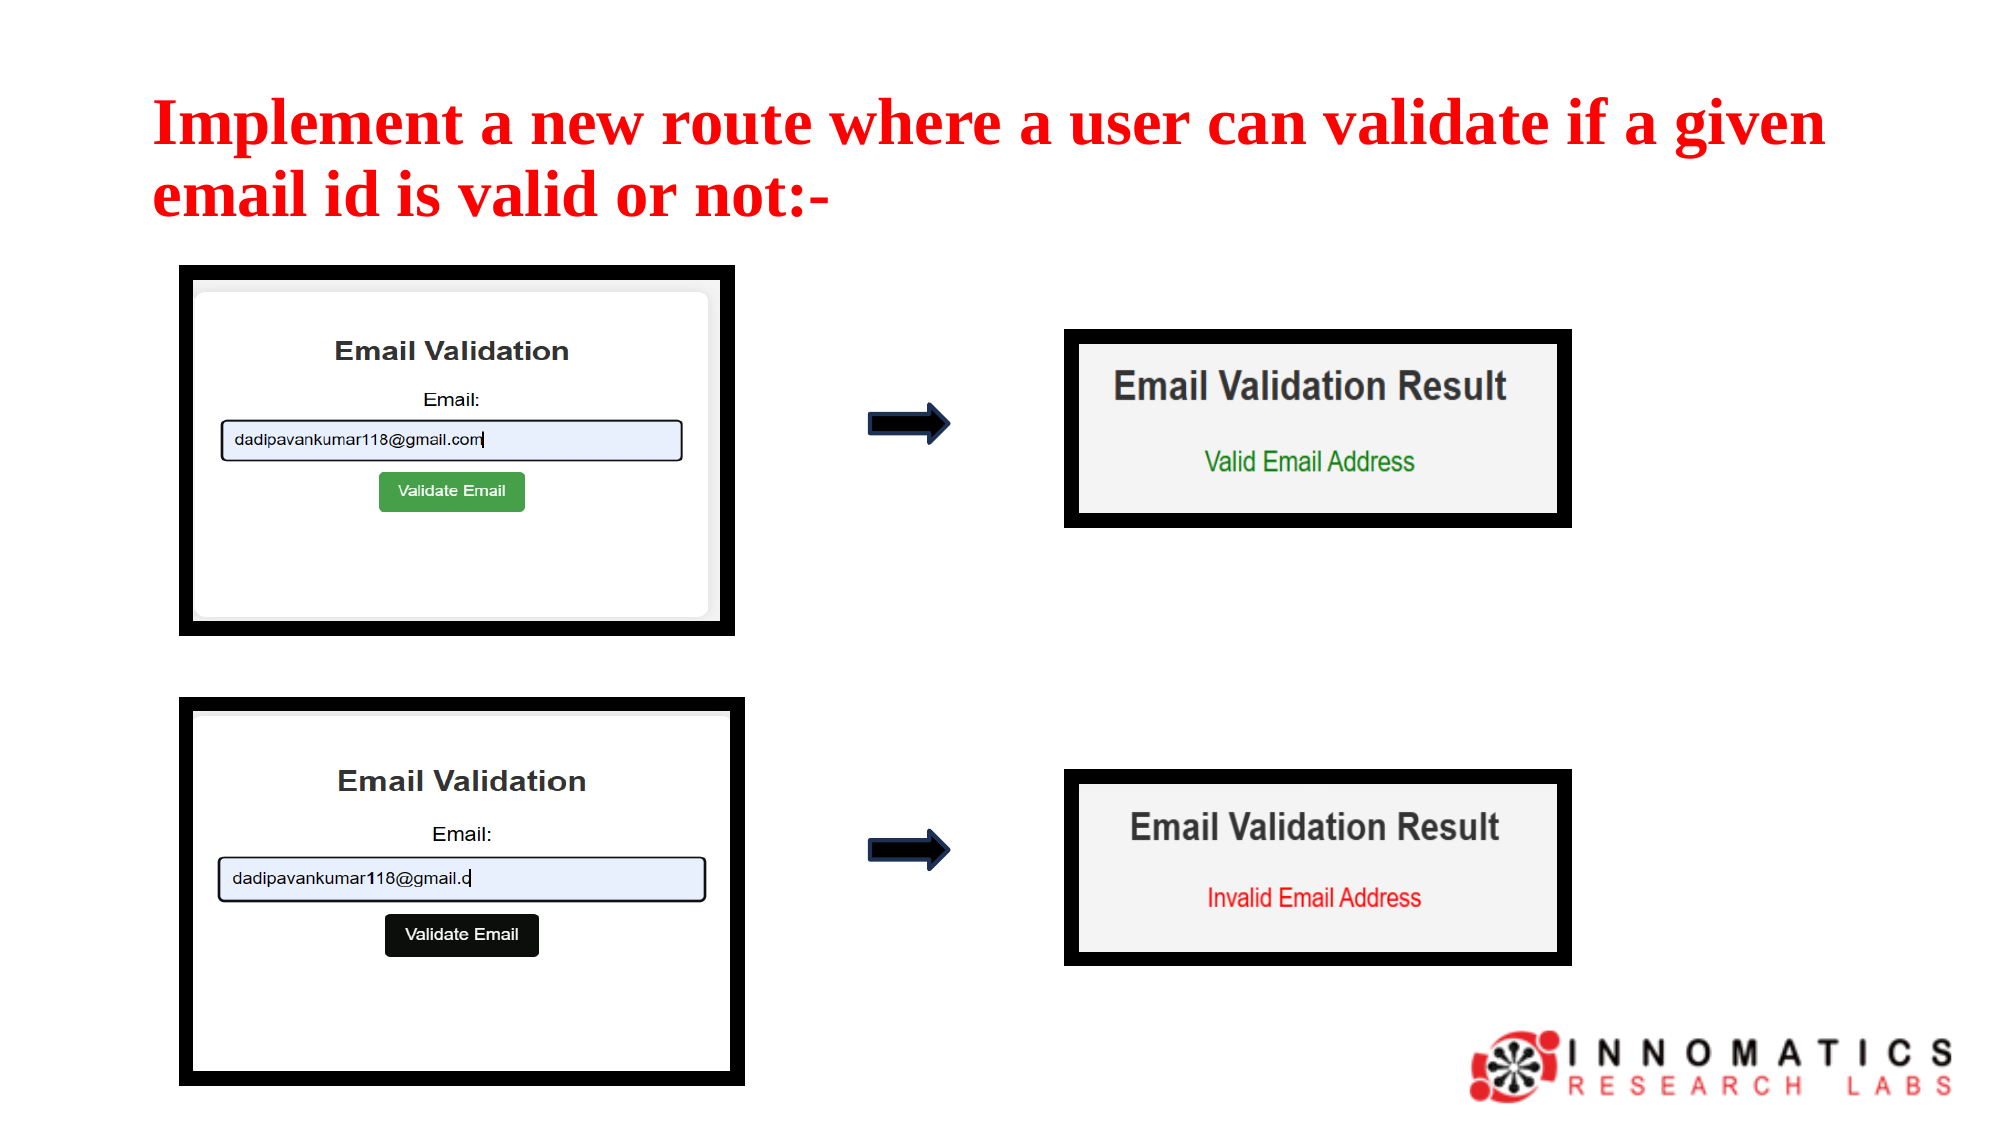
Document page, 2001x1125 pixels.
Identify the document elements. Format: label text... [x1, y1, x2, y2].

picture [1078, 343, 1558, 514]
text_box [867, 828, 951, 872]
title Implement a new route where a user can validate if a given email id is valid or not:- [137, 135, 1863, 263]
picture [192, 711, 731, 1072]
text_box [867, 402, 951, 445]
picture [192, 279, 721, 622]
picture [1078, 783, 1558, 952]
picture [1445, 1014, 1975, 1125]
